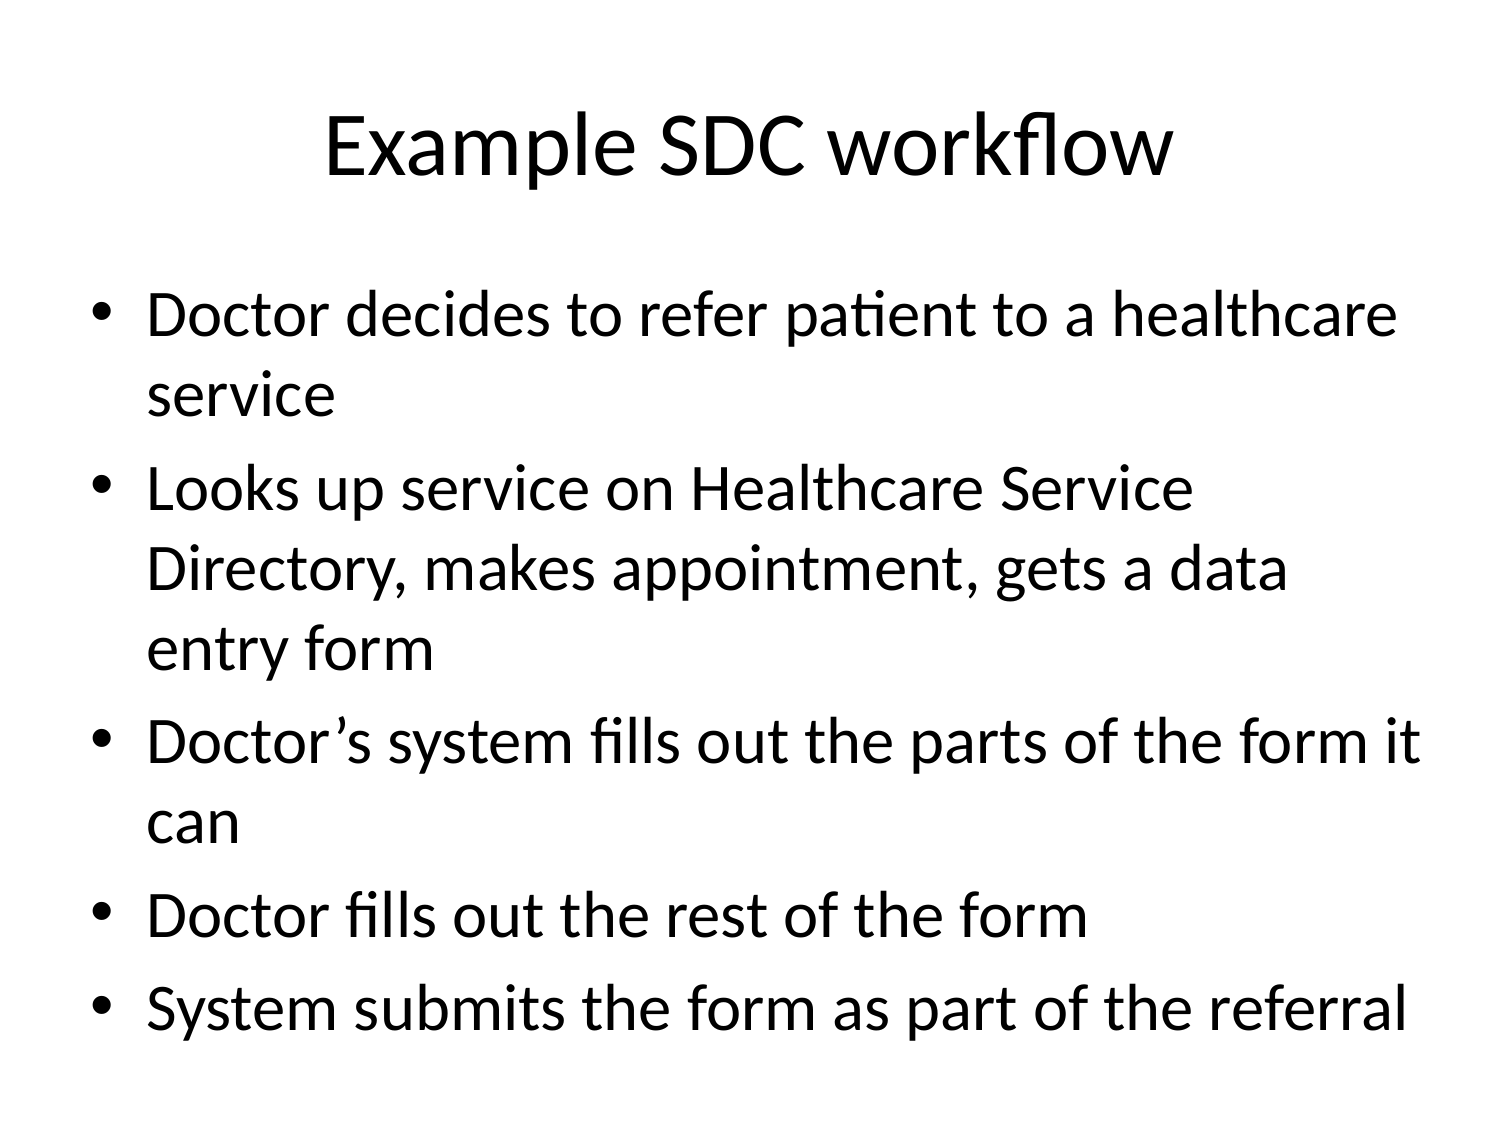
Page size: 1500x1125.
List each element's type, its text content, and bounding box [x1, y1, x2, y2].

list Doctor decides to refer patient to a healthcare service Looks up service on Healthcare Service Directory, makes appointment, gets a data entry form Doctor’s system fills out the parts of the form it can Doctor fills out the rest of the form System submits the form as part of the referral [75, 262, 1459, 1059]
title Example SDC workflow [75, 45, 1425, 233]
